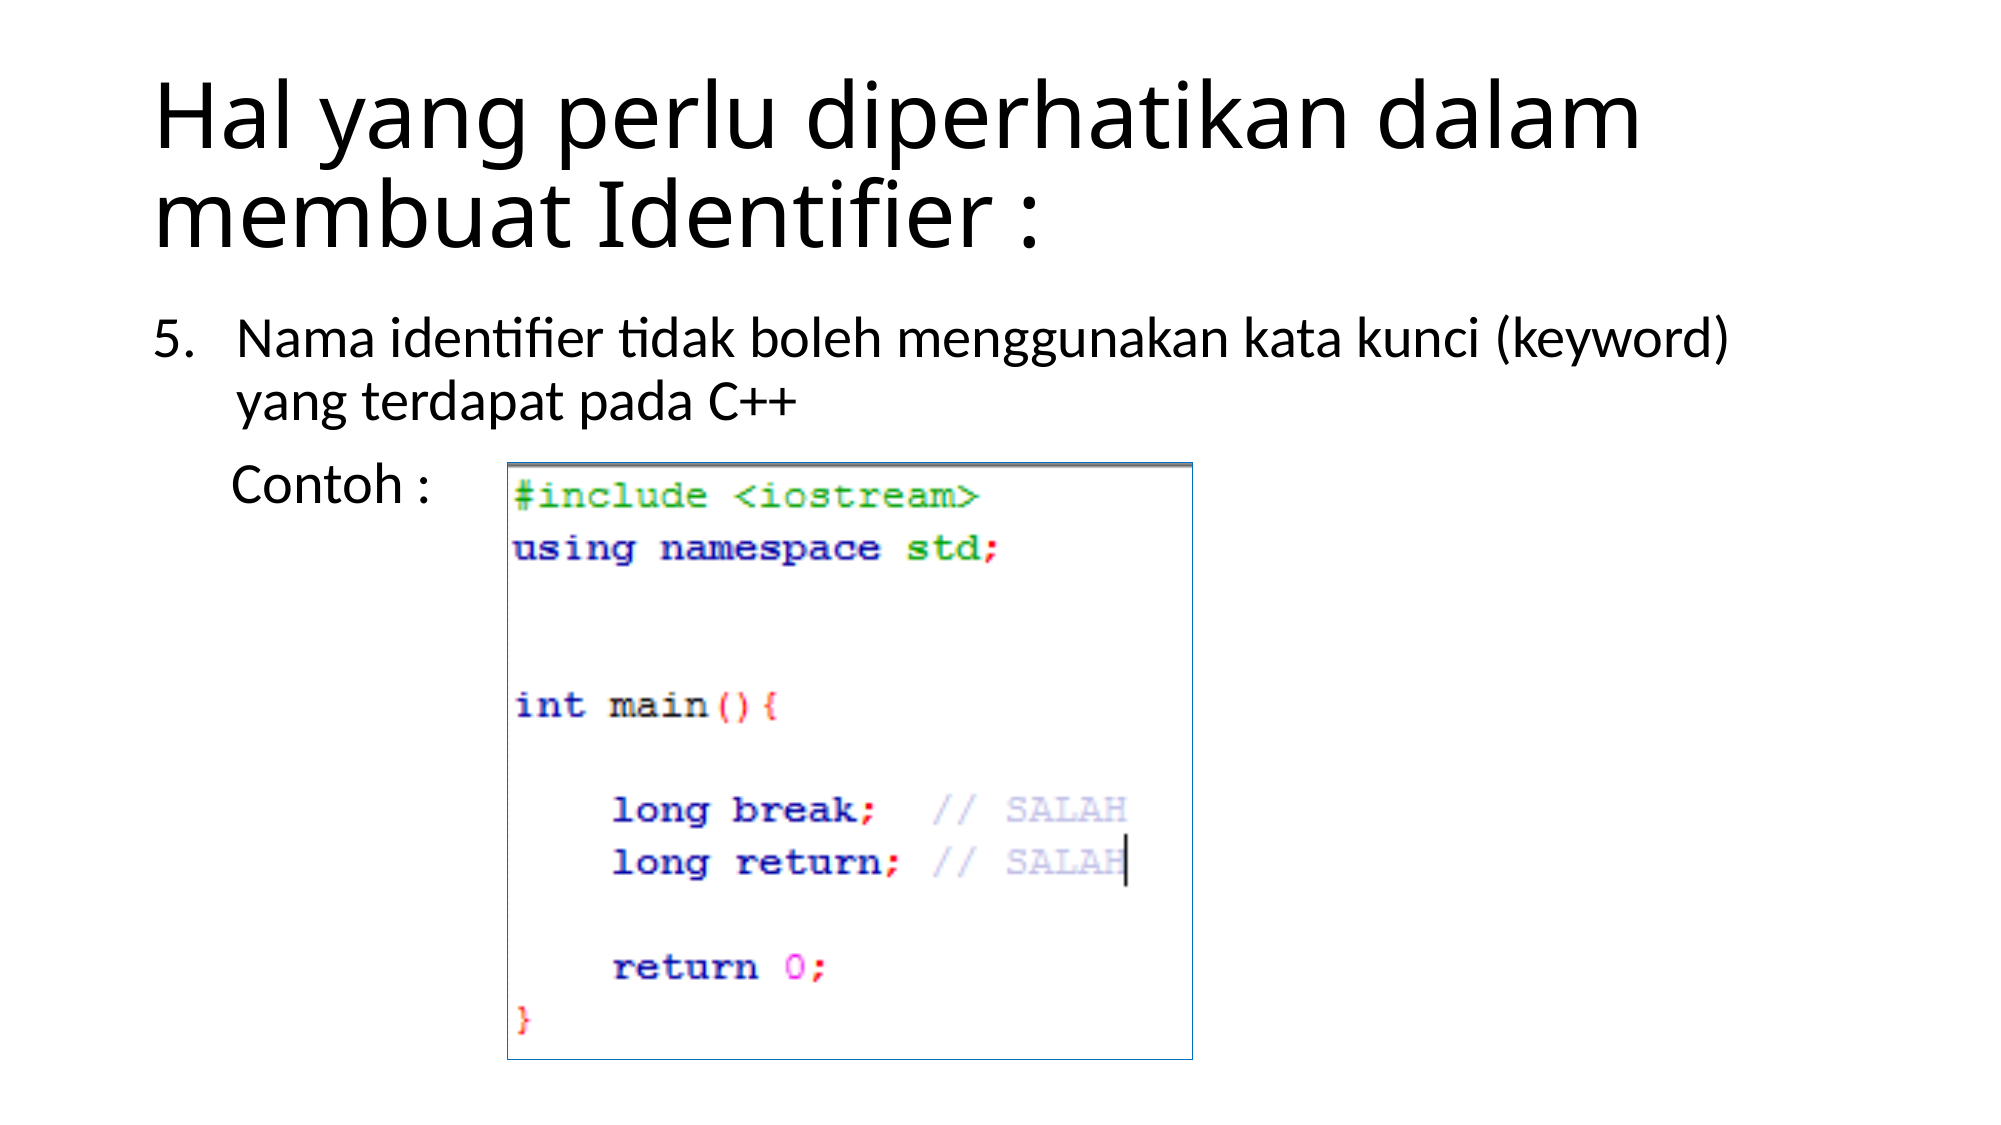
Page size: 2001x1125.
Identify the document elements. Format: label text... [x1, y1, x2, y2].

title Hal yang perlu diperhatikan dalam membuat Identifier : [137, 59, 1863, 278]
picture [507, 462, 1193, 1060]
list Nama identifier tidak boleh menggunakan kata kunci (keyword) yang terdapat pada C++ Contoh : [137, 299, 1863, 1014]
